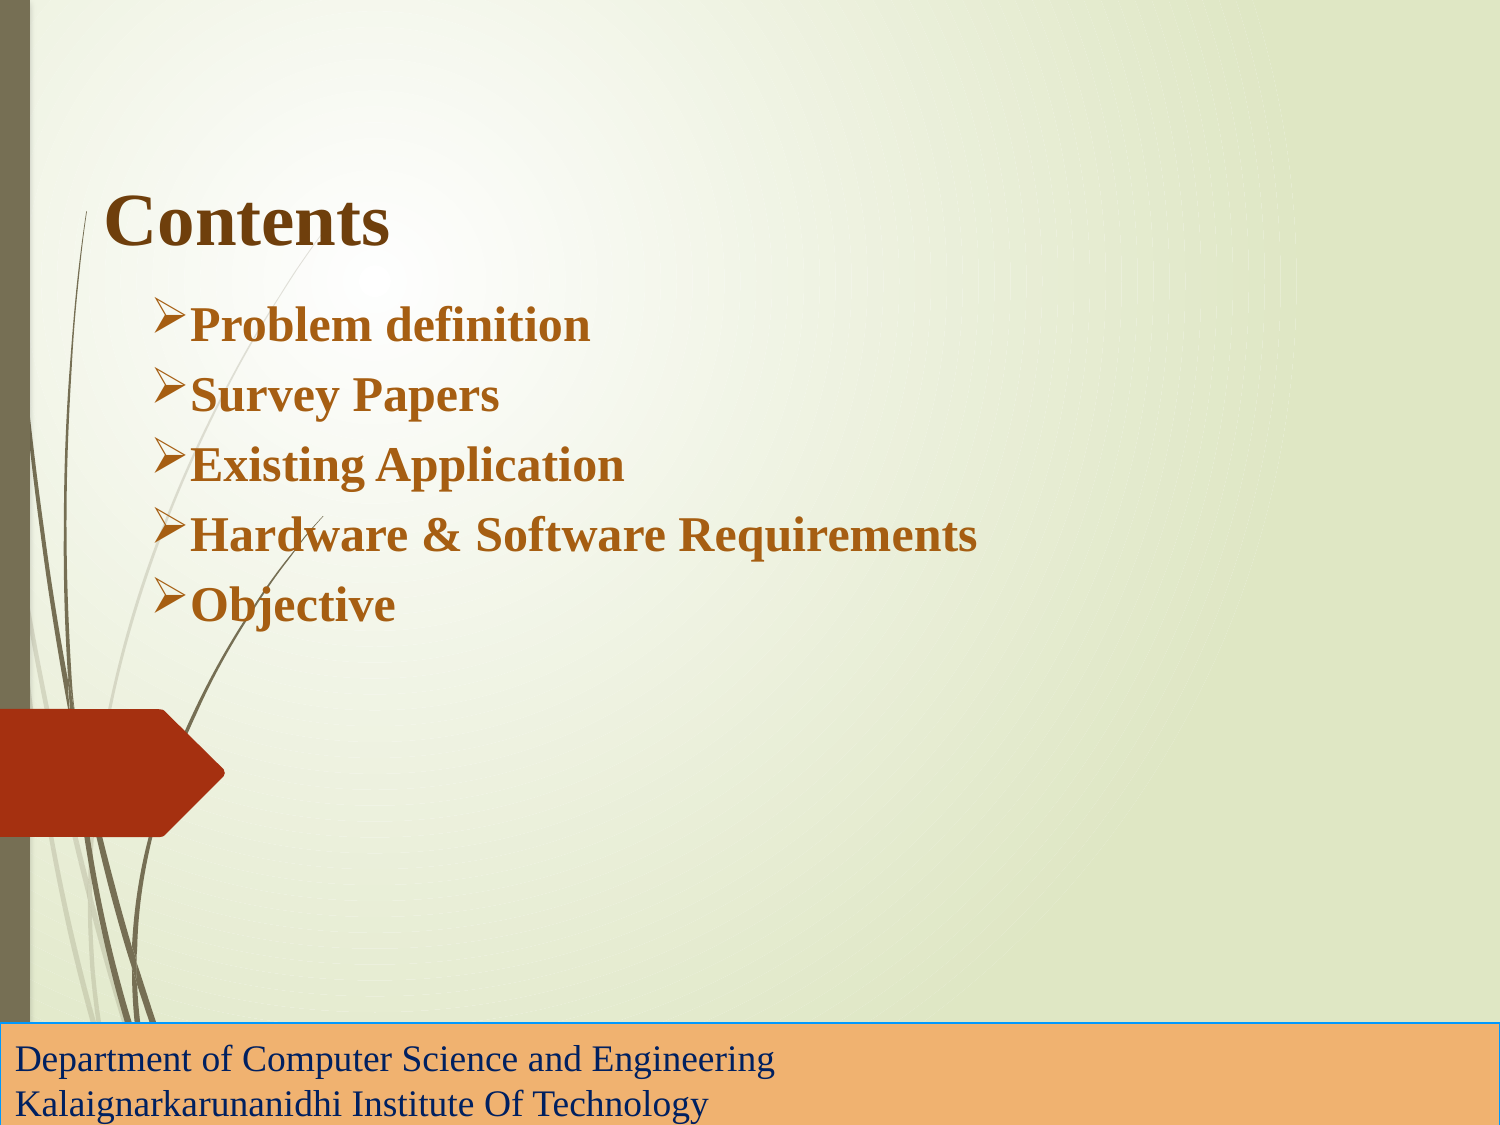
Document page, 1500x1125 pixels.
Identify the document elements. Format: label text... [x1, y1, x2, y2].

text_box Department of Computer Science and Engineering Kalaignarkarunanidhi Institute Of Technology [0, 1023, 1500, 1125]
title Contents [88, 178, 455, 254]
text_box Problem definition Survey Papers Existing Application Hardware & Software Requirements Objective [135, 284, 1274, 947]
